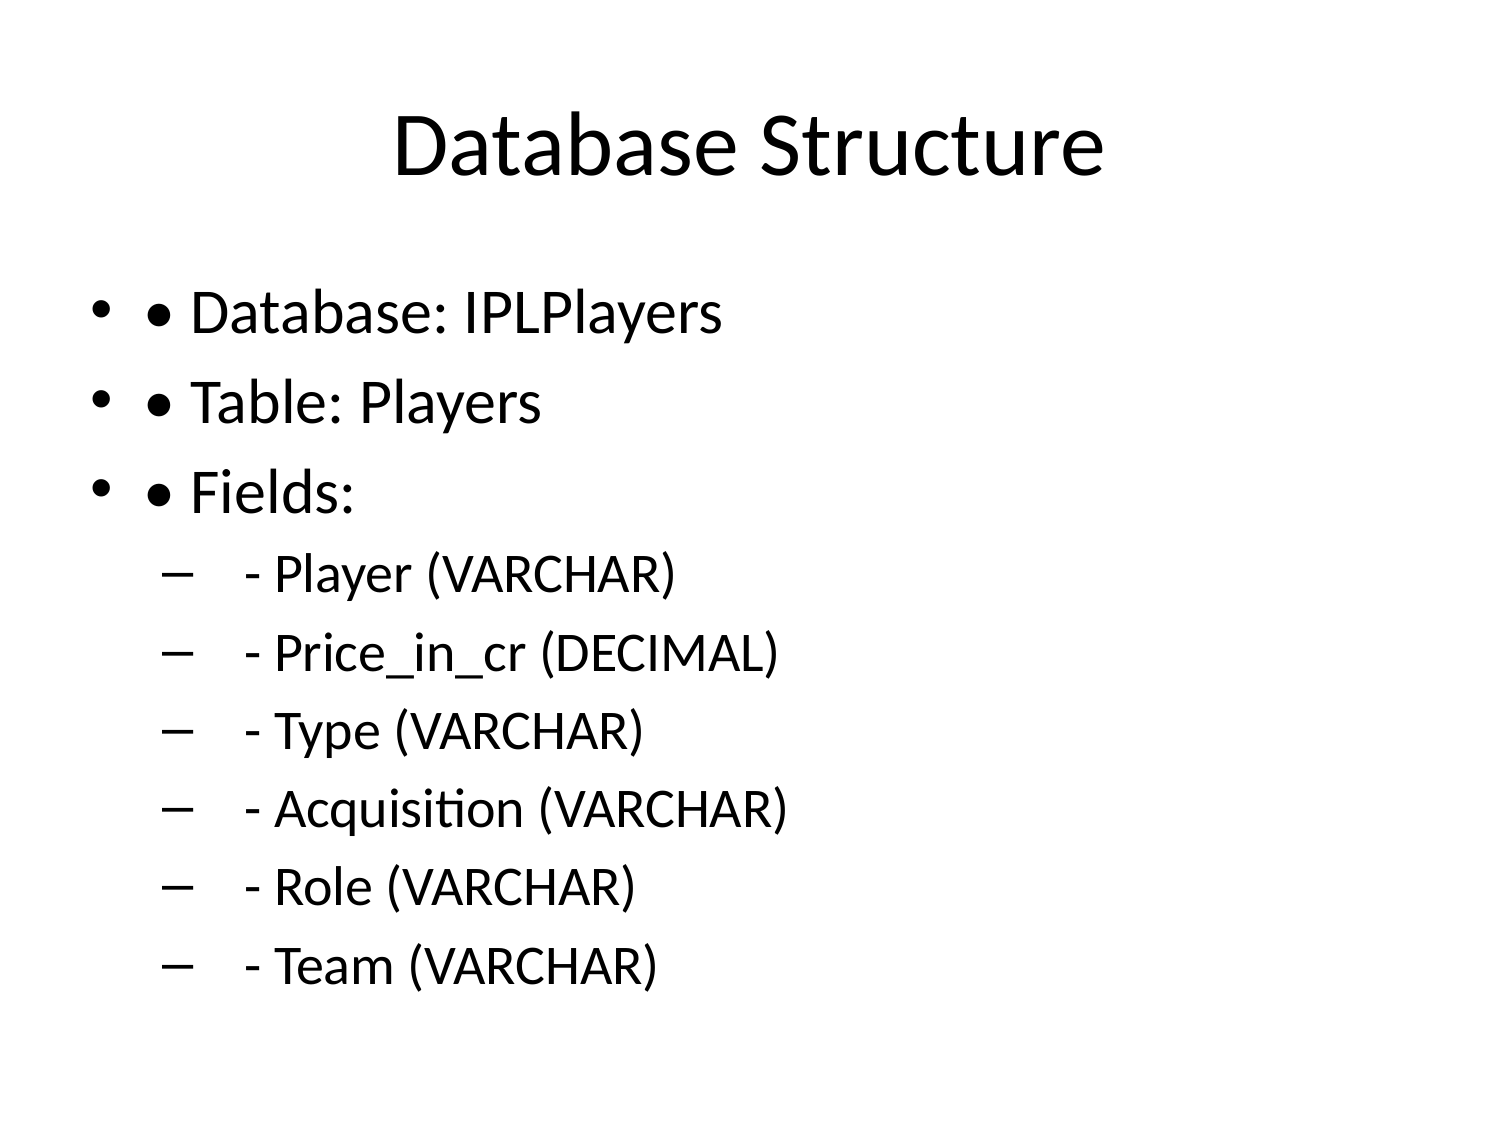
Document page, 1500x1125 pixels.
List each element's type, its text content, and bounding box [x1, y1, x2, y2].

title Database Structure [75, 45, 1425, 233]
list • Database: IPLPlayers • Table: Players • Fields: - Player (VARCHAR) - Price_in_cr (DECIMAL) - Type (VARCHAR) - Acquisition (VARCHAR) - Role (VARCHAR) - Team (VARCHAR) [75, 262, 1425, 1005]
